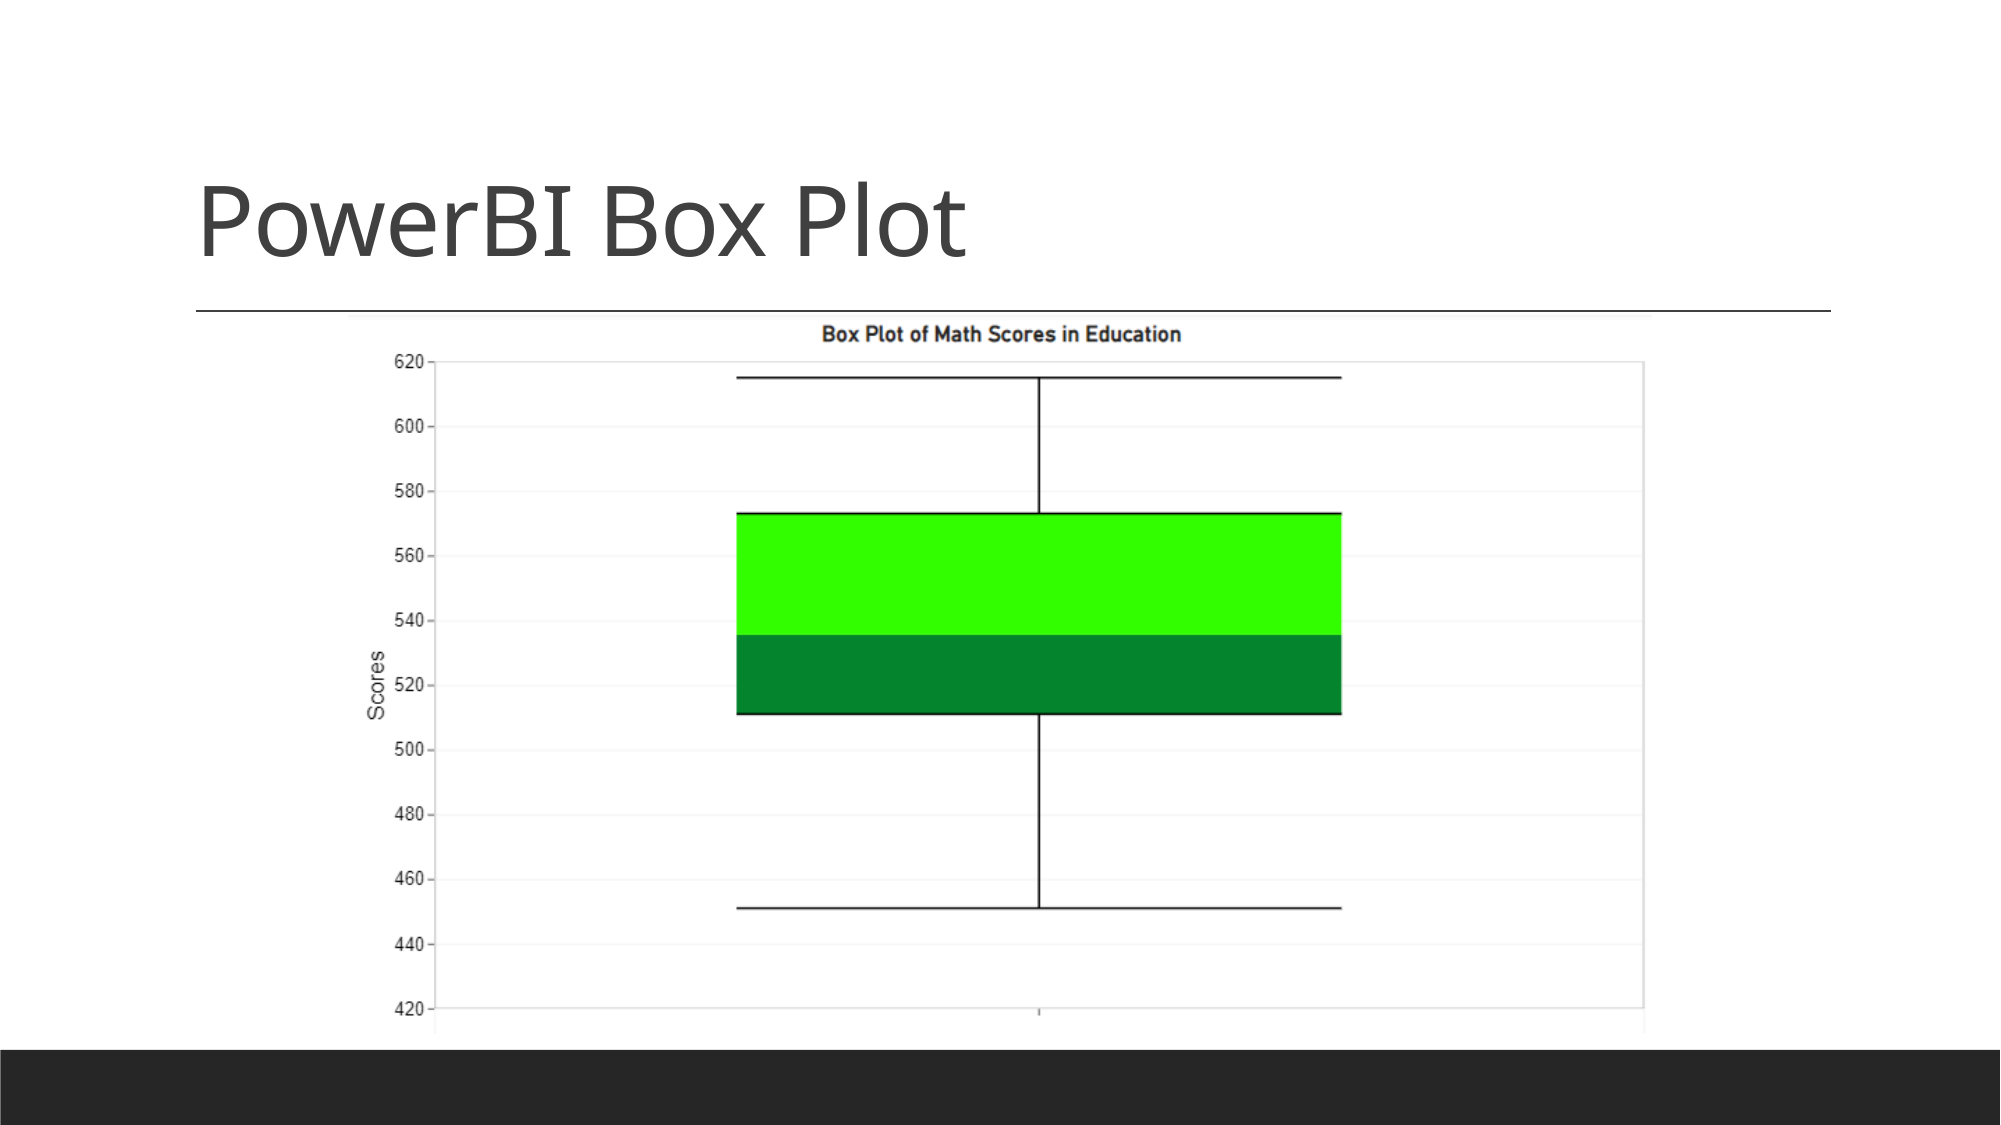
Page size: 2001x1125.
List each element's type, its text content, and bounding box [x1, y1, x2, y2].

title PowerBI Box Plot [180, 47, 1830, 285]
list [347, 314, 1653, 1049]
